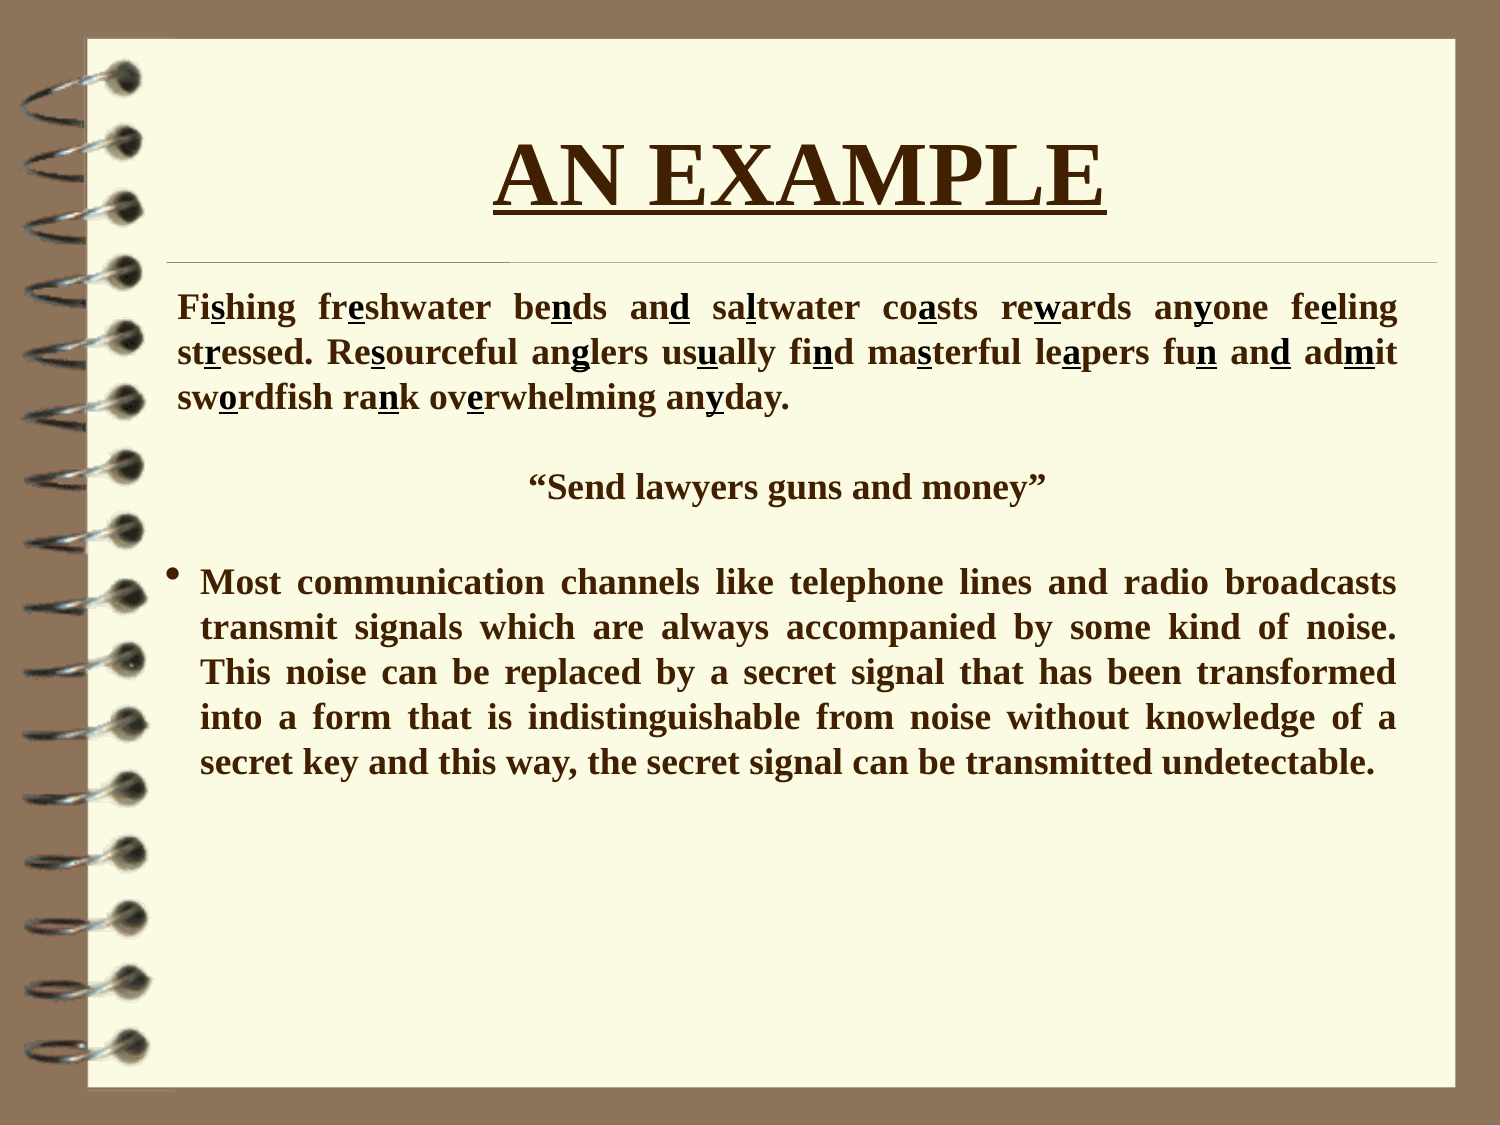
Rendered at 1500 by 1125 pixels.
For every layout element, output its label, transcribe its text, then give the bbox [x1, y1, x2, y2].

text_box Most communication channels like telephone lines and radio broadcasts transmit signals which are always accompanied by some kind of noise. This noise can be replaced by a secret signal that has been transformed into a form that is indistinguishable from noise without knowledge of a secret key and this way, the secret signal can be transmitted undetectable. [149, 549, 1413, 864]
picture [0, 0, 175, 1125]
text_box Fishing freshwater bends and saltwater coasts rewards anyone feeling stressed. Resourceful anglers usually find masterful leapers fun and admit swordfish rank overwhelming anyday. “Send lawyers guns and money” [162, 274, 1413, 549]
title AN EXAMPLE [162, 74, 1438, 263]
